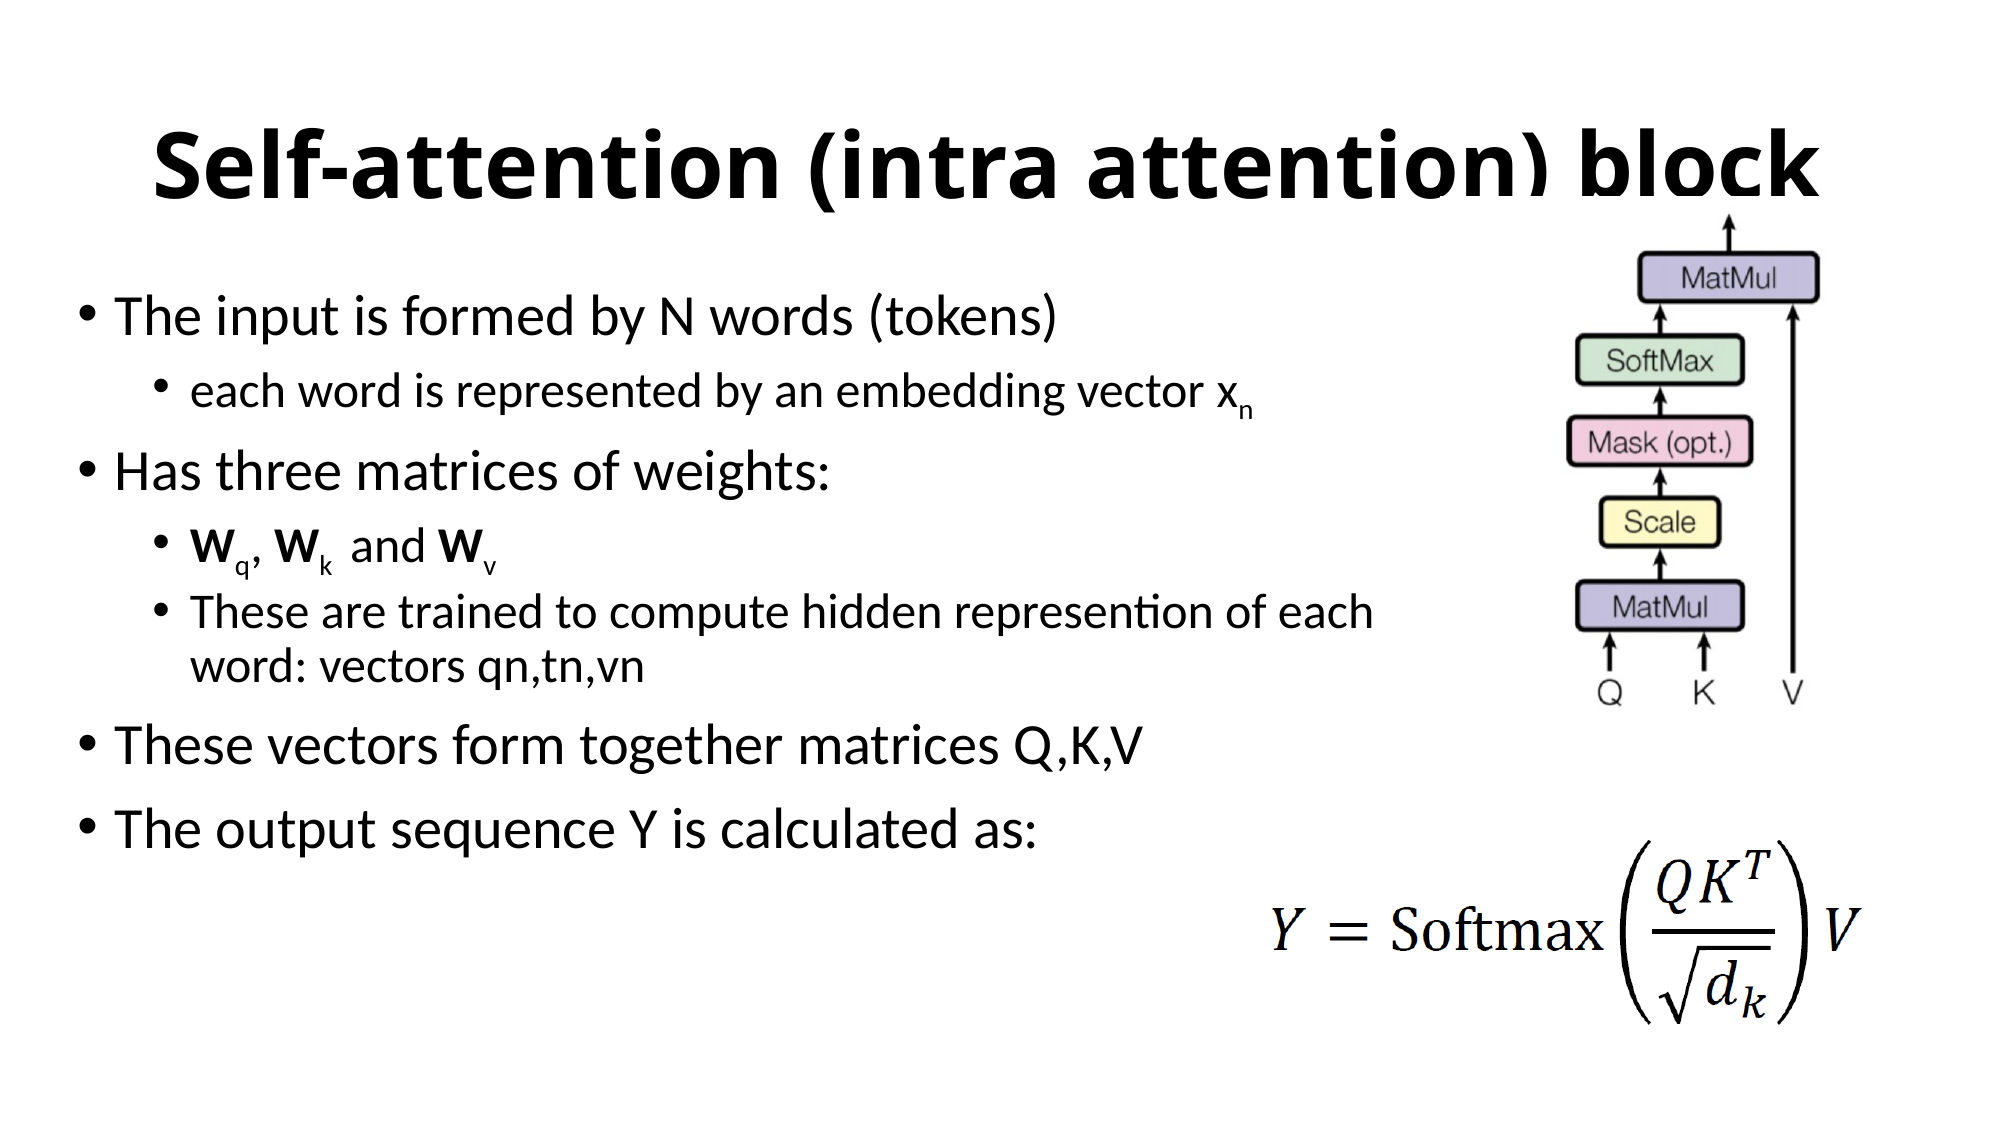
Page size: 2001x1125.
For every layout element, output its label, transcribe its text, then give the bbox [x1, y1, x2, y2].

list The input is formed by N words (tokens) each word is represented by an embedding vector xn Has three matrices of weights: Wq, Wk and Wv These are trained to compute hidden represention of each word: vectors qn,tn,vn These vectors form together matrices Q,K,V The output sequence Y is calculated as: [62, 277, 1469, 1013]
picture [1266, 829, 1863, 1029]
title Self-attention (intra attention) block [137, 59, 1863, 277]
picture [1440, 196, 1956, 747]
